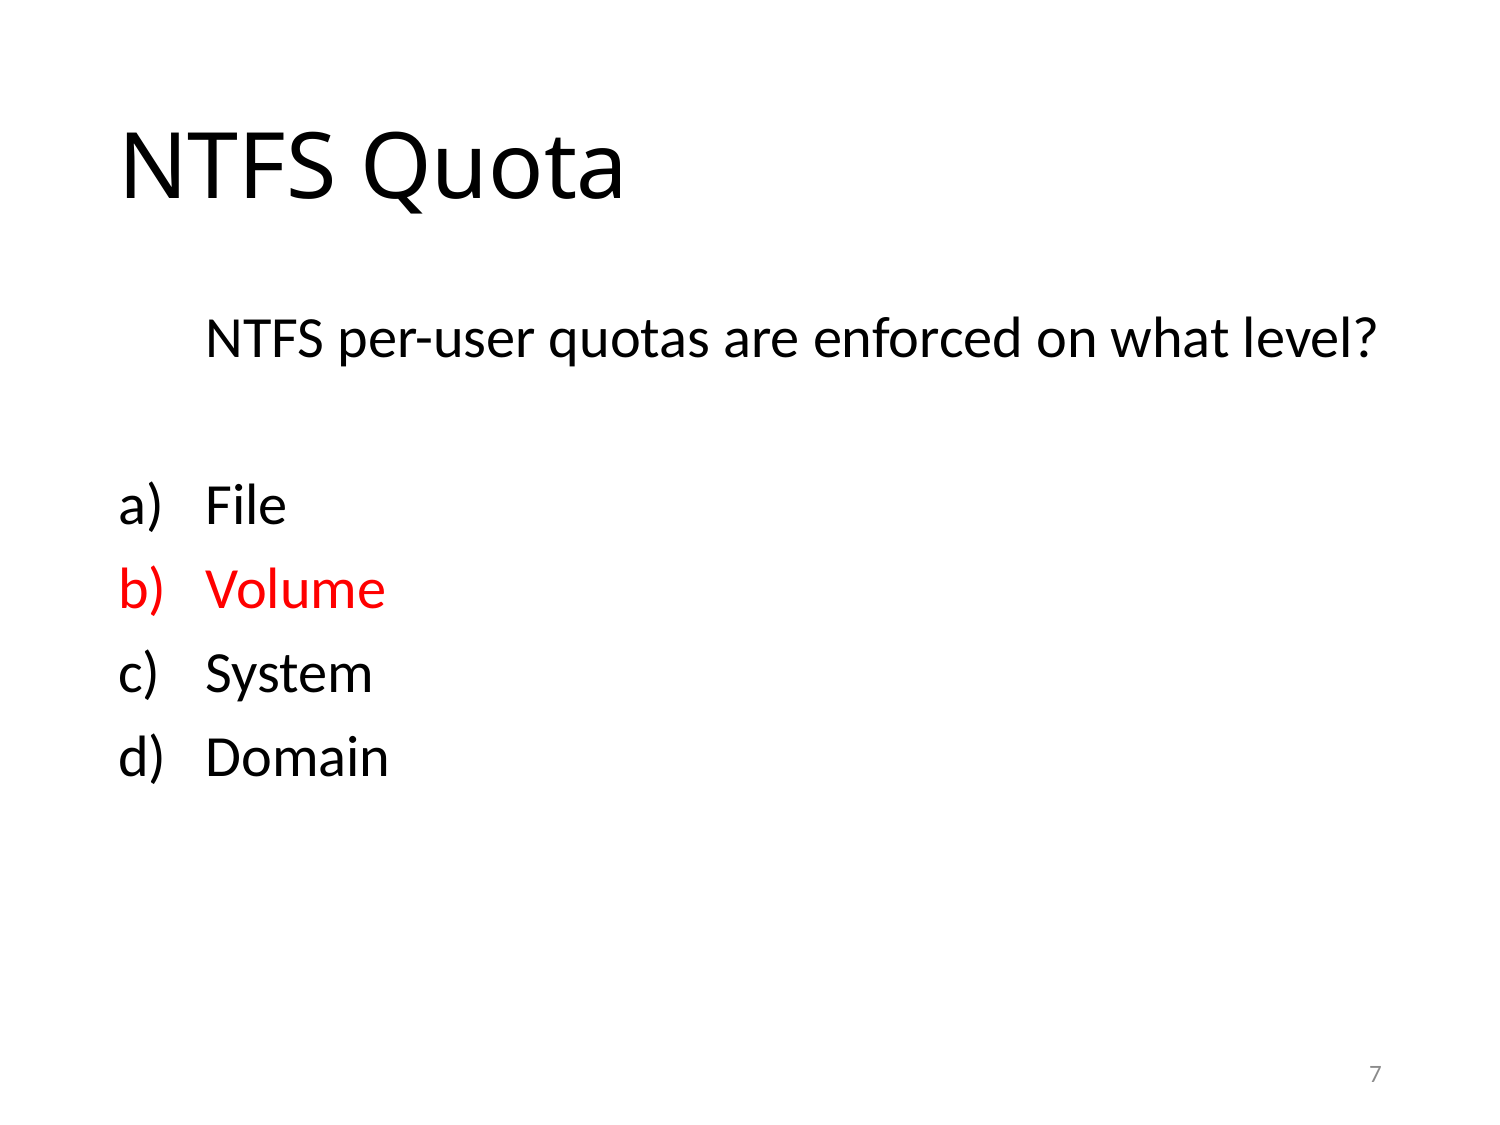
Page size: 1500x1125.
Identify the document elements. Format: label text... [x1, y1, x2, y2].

list NTFS per-user quotas are enforced on what level? File Volume System Domain [103, 299, 1397, 1014]
slide_number 7 [1059, 1042, 1397, 1103]
title NTFS Quota [103, 59, 1397, 278]
